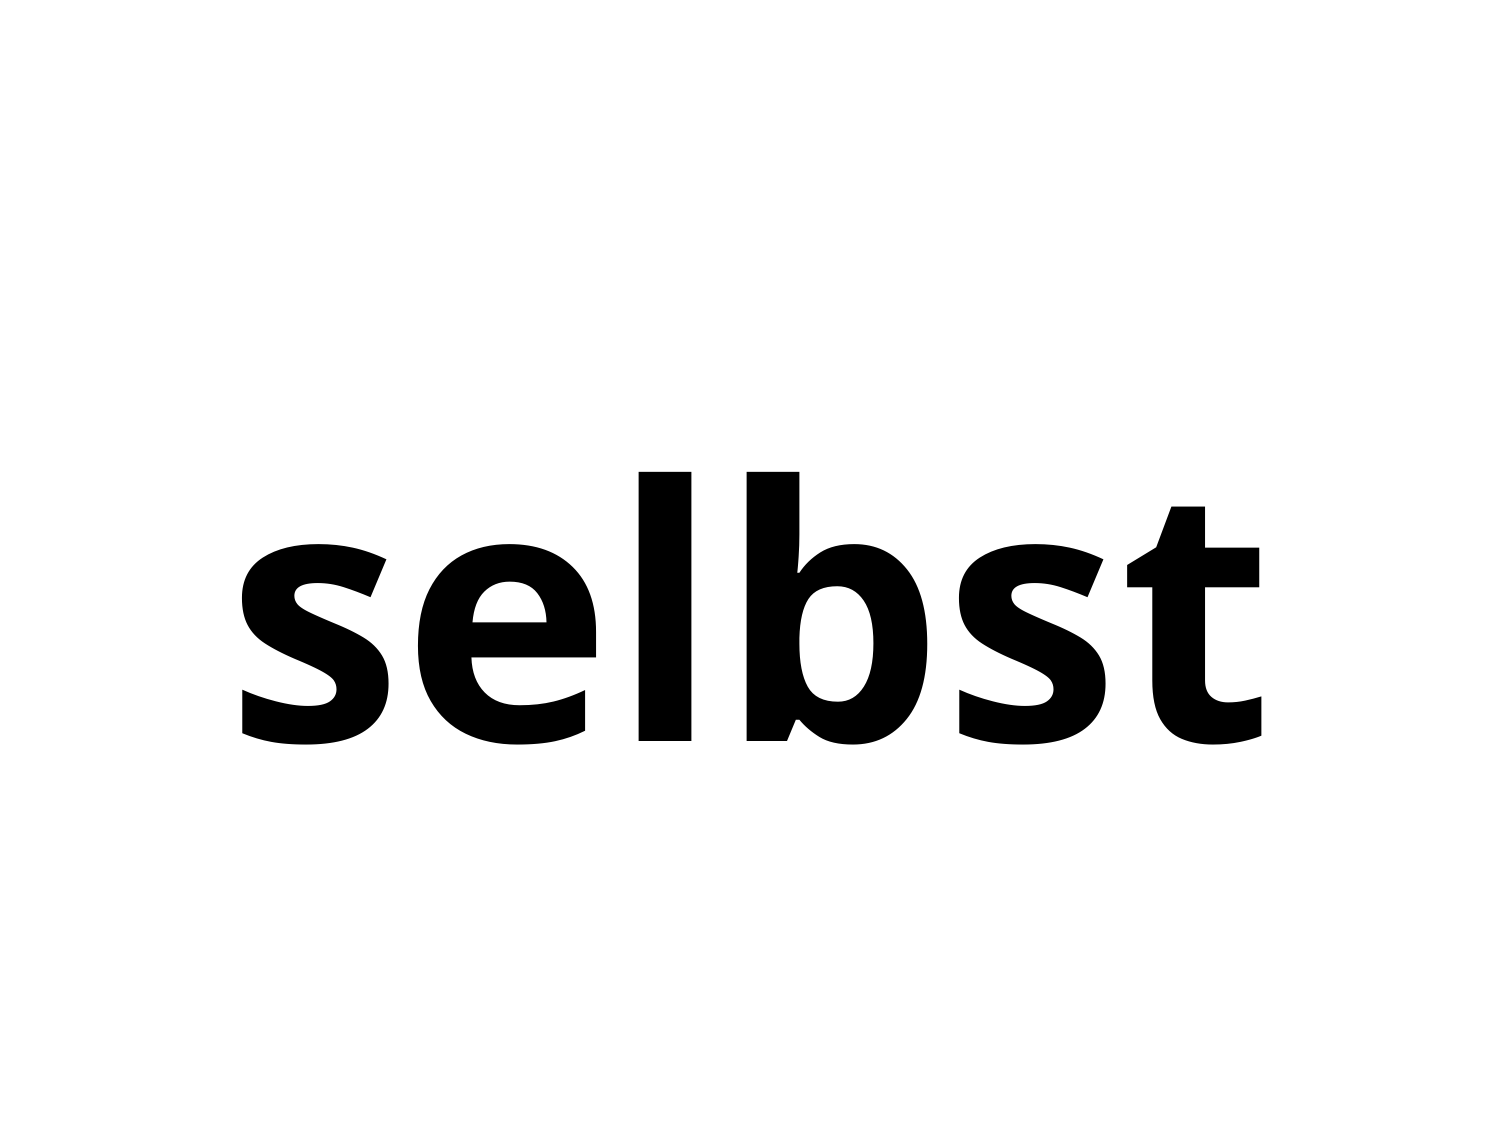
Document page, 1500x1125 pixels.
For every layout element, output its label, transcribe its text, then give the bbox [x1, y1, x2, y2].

text_box selbst [112, 224, 1388, 975]
